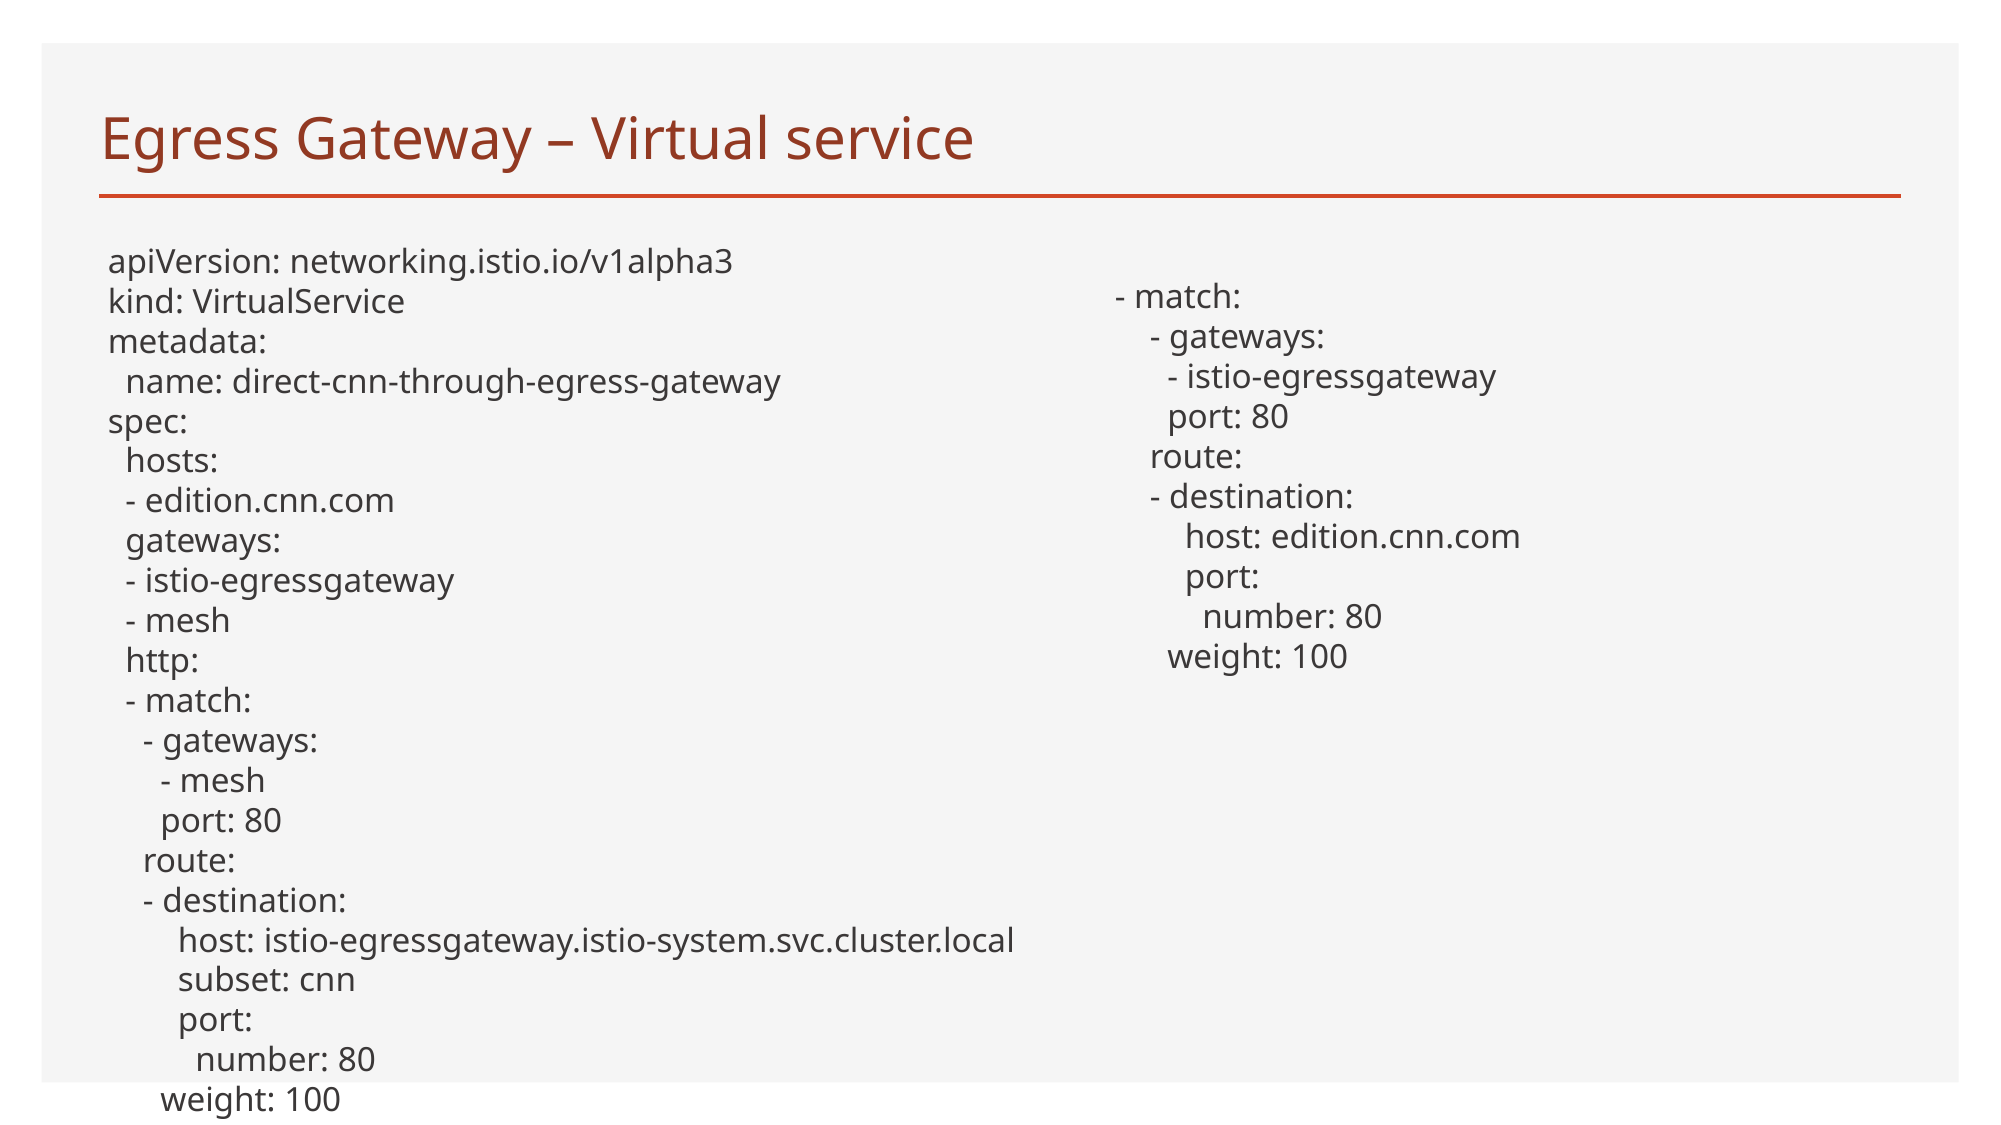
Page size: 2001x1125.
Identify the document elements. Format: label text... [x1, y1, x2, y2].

text_box apiVersion: networking.istio.io/v1alpha3 kind: VirtualService metadata: name: direct-cnn-through-egress-gateway spec: hosts: - edition.cnn.com gateways: - istio-egressgateway - mesh http: - match: - gateways: - mesh port: 80 route: - destination: host: istio-egressgateway.istio-system.svc.cluster.local subset: cnn port: number: 80 weight: 100 …………….. [93, 232, 1033, 1125]
text_box - match: - gateways: - istio-egressgateway port: 80 route: - destination: host: edition.cnn.com port: number: 80 weight: 100 [1100, 268, 1877, 682]
title Egress Gateway – Virtual service [85, 73, 1214, 179]
